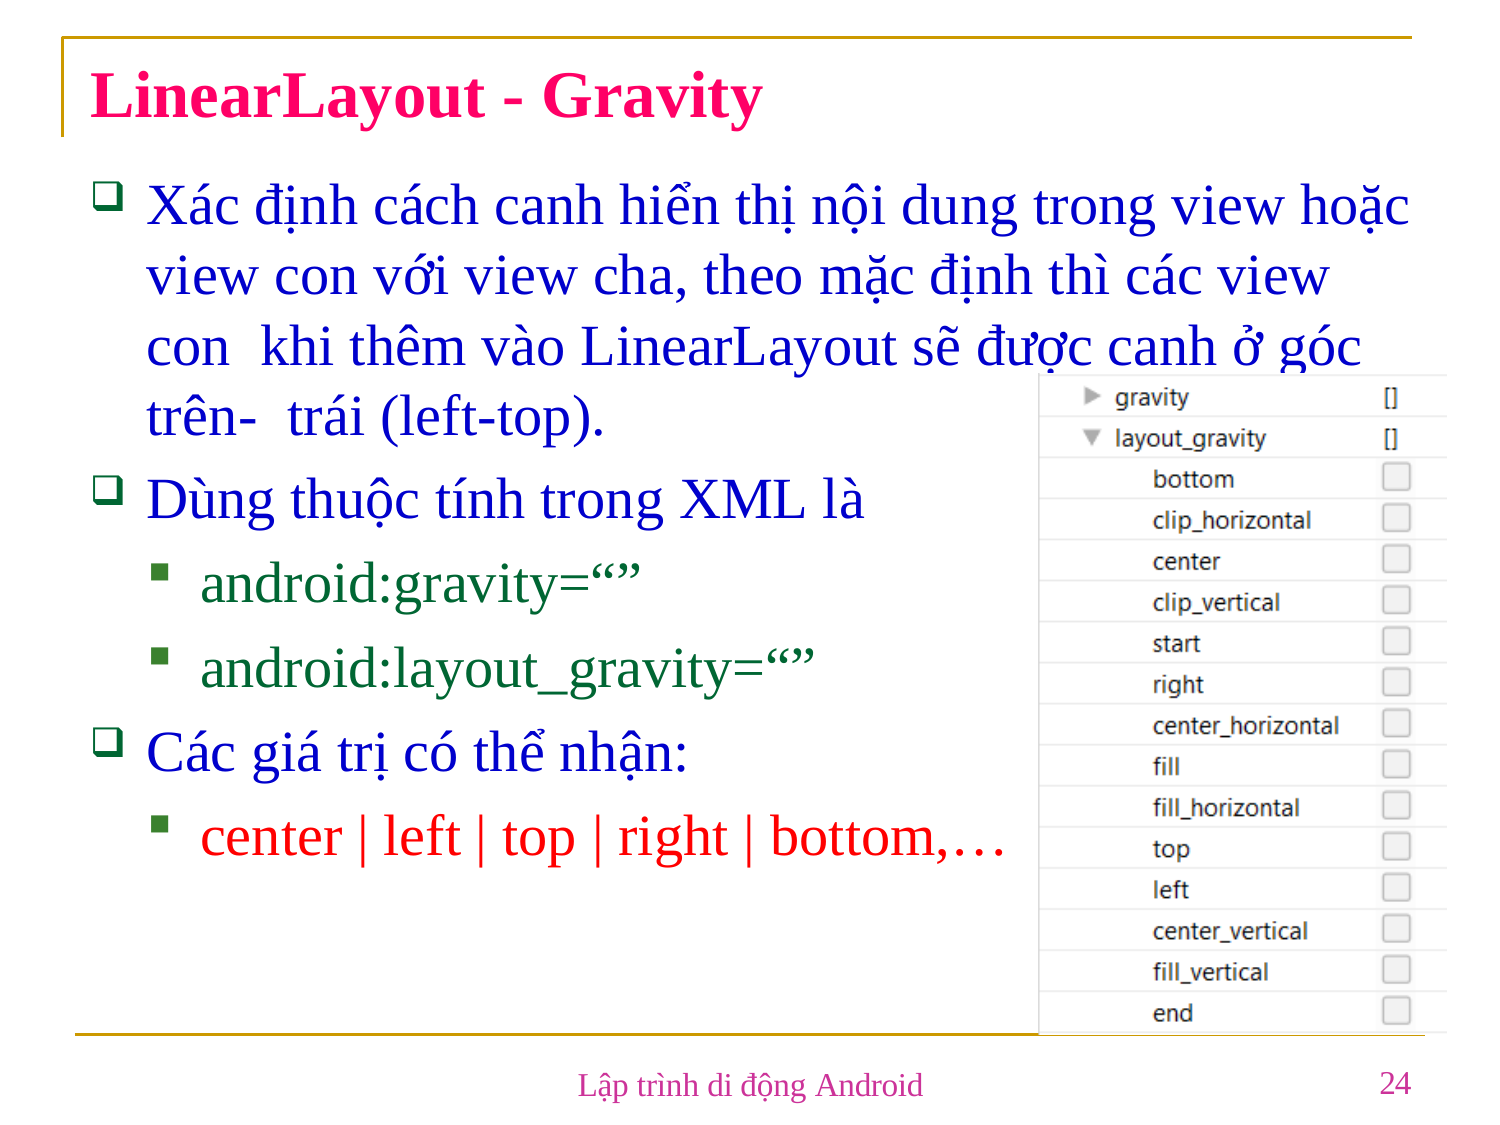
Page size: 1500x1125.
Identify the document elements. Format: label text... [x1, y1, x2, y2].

title LinearLayout - Gravity [87, 49, 767, 164]
slide_number 24 [1373, 1063, 1417, 1125]
text_box [1038, 373, 1447, 1035]
slide_number Lập trình di động Android [575, 1063, 925, 1125]
text_box Xác định cách canh hiển thị nội dung trong view hoặc view con với view cha, theo mặc định thì các view con khi thêm vào LinearLayout sẽ được canh ở góc trên- trái (left-top). Dùng thuộc tính trong XML là android:gravity=“” android:layout_gravity=“” Các giá trị có thể nhận: center | left | top | right | bottom,… [87, 164, 1428, 867]
